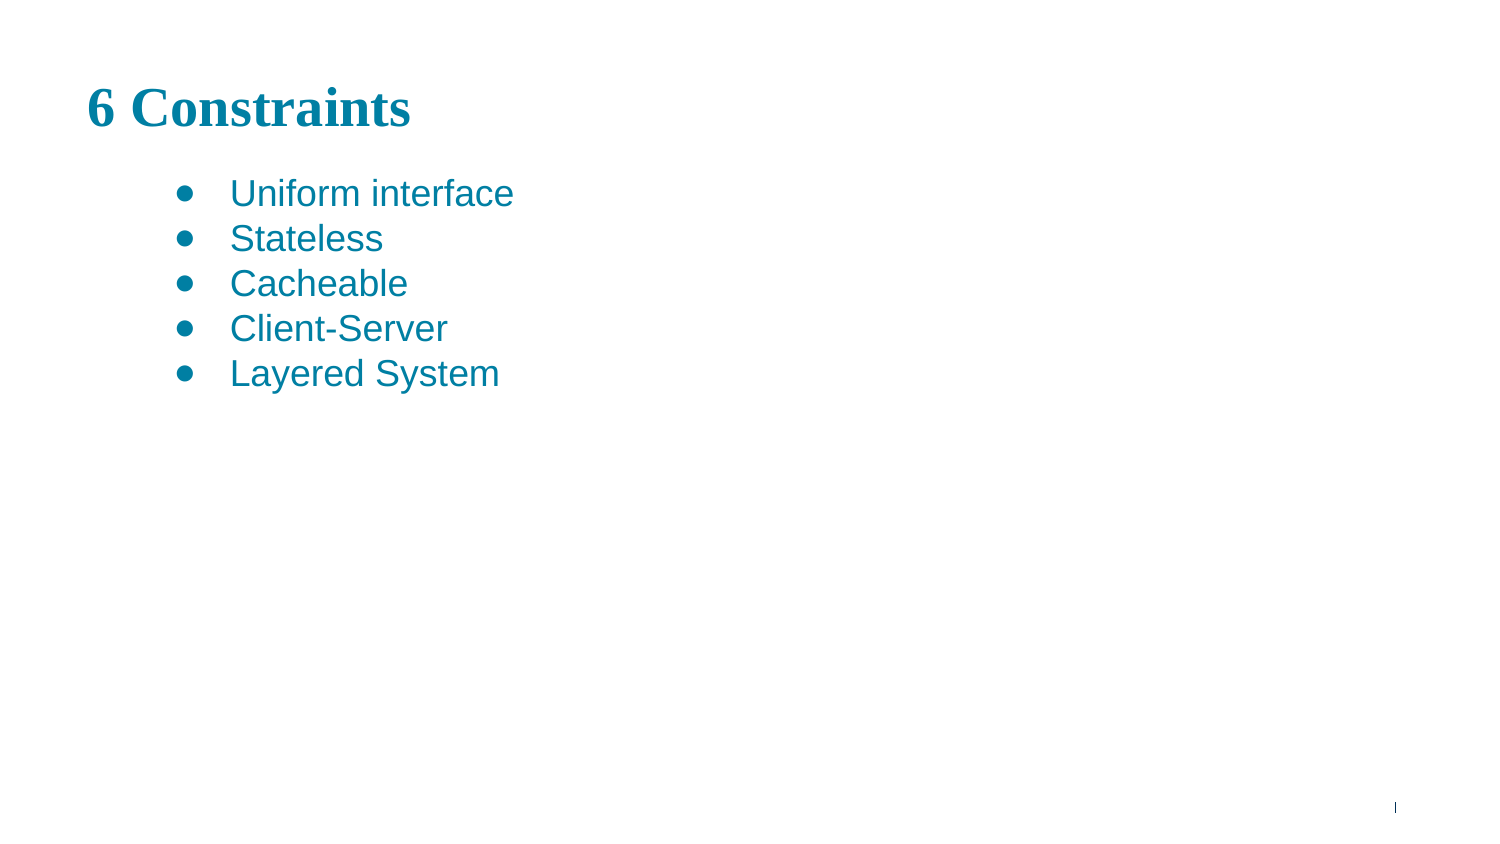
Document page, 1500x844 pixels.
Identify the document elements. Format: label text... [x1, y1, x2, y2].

list Uniform interface Stateless Cacheable Client-Server Layered System [143, 158, 1385, 753]
title 6 Constraints [76, 51, 1424, 159]
